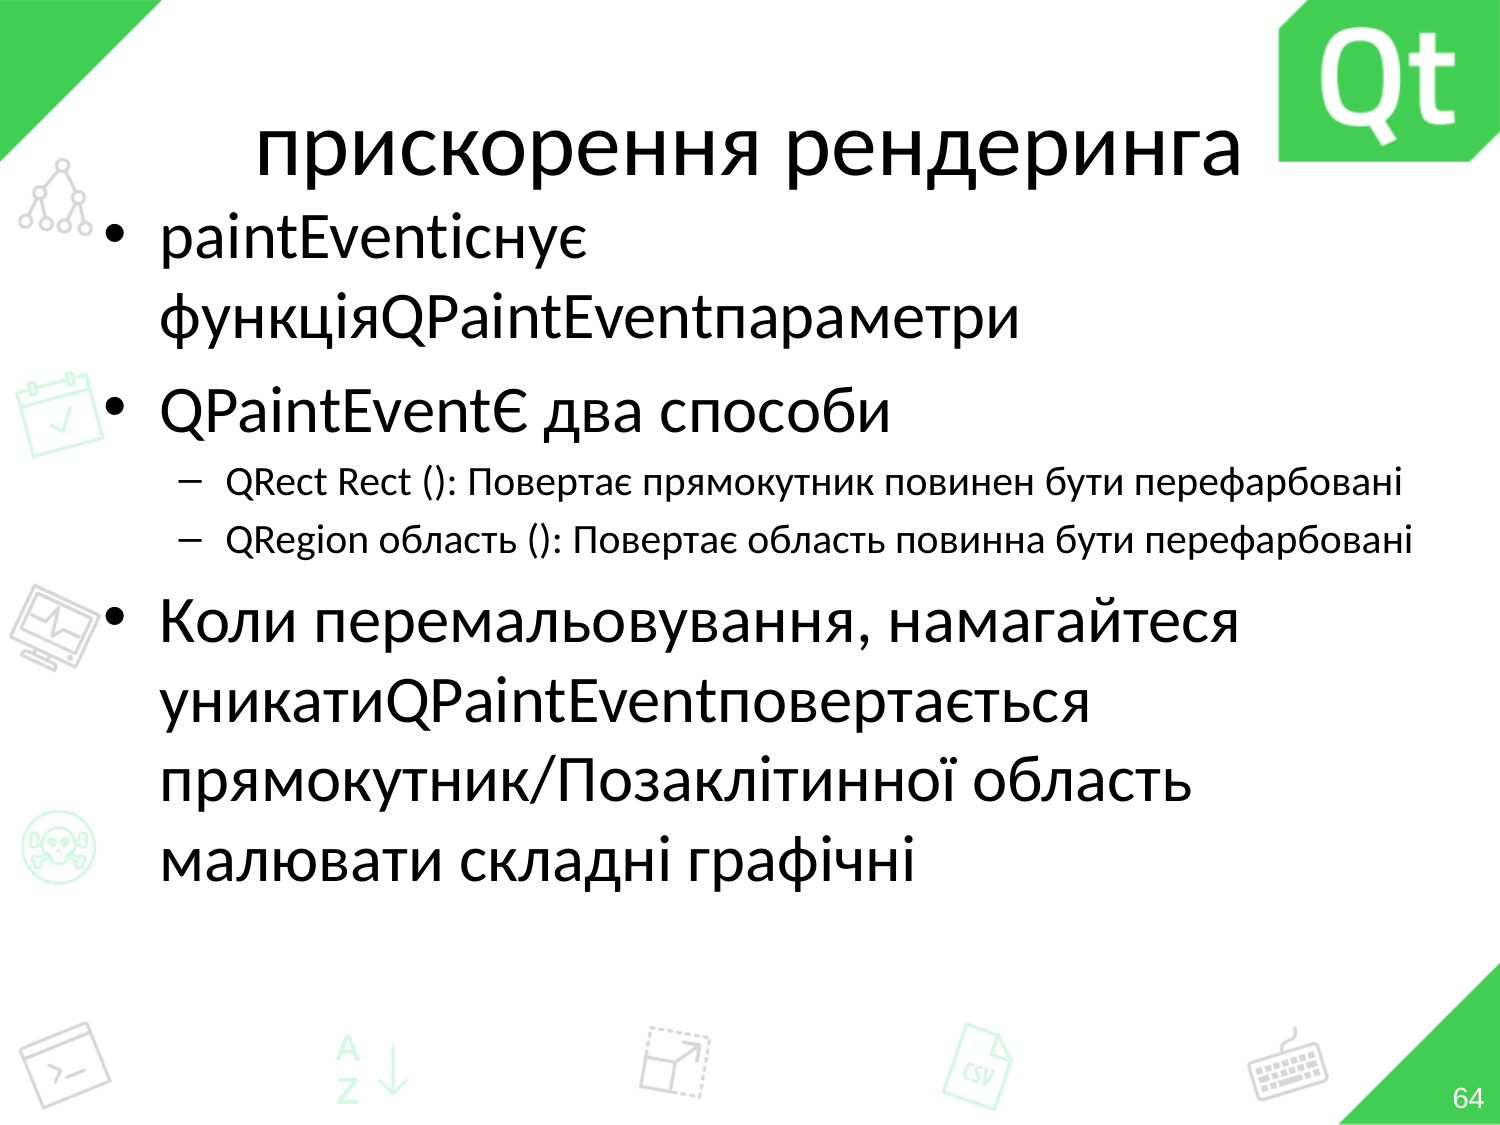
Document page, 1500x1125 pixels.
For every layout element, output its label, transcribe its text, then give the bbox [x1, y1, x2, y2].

title прискорення рендеринга [75, 45, 1425, 233]
slide_number 64 [1257, 1069, 1500, 1125]
picture [0, 0, 1500, 1125]
list paintEventіснує функціяQPaintEventпараметри QPaintEventЄ два способи QRect Rect (): Повертає прямокутник повинен бути перефарбовані QRegion область (): Повертає область повинна бути перефарбовані Коли перемальовування, намагайтеся уникатиQPaintEventповертається прямокутник/Позаклітинної область малювати складні графічні [88, 184, 1436, 1047]
